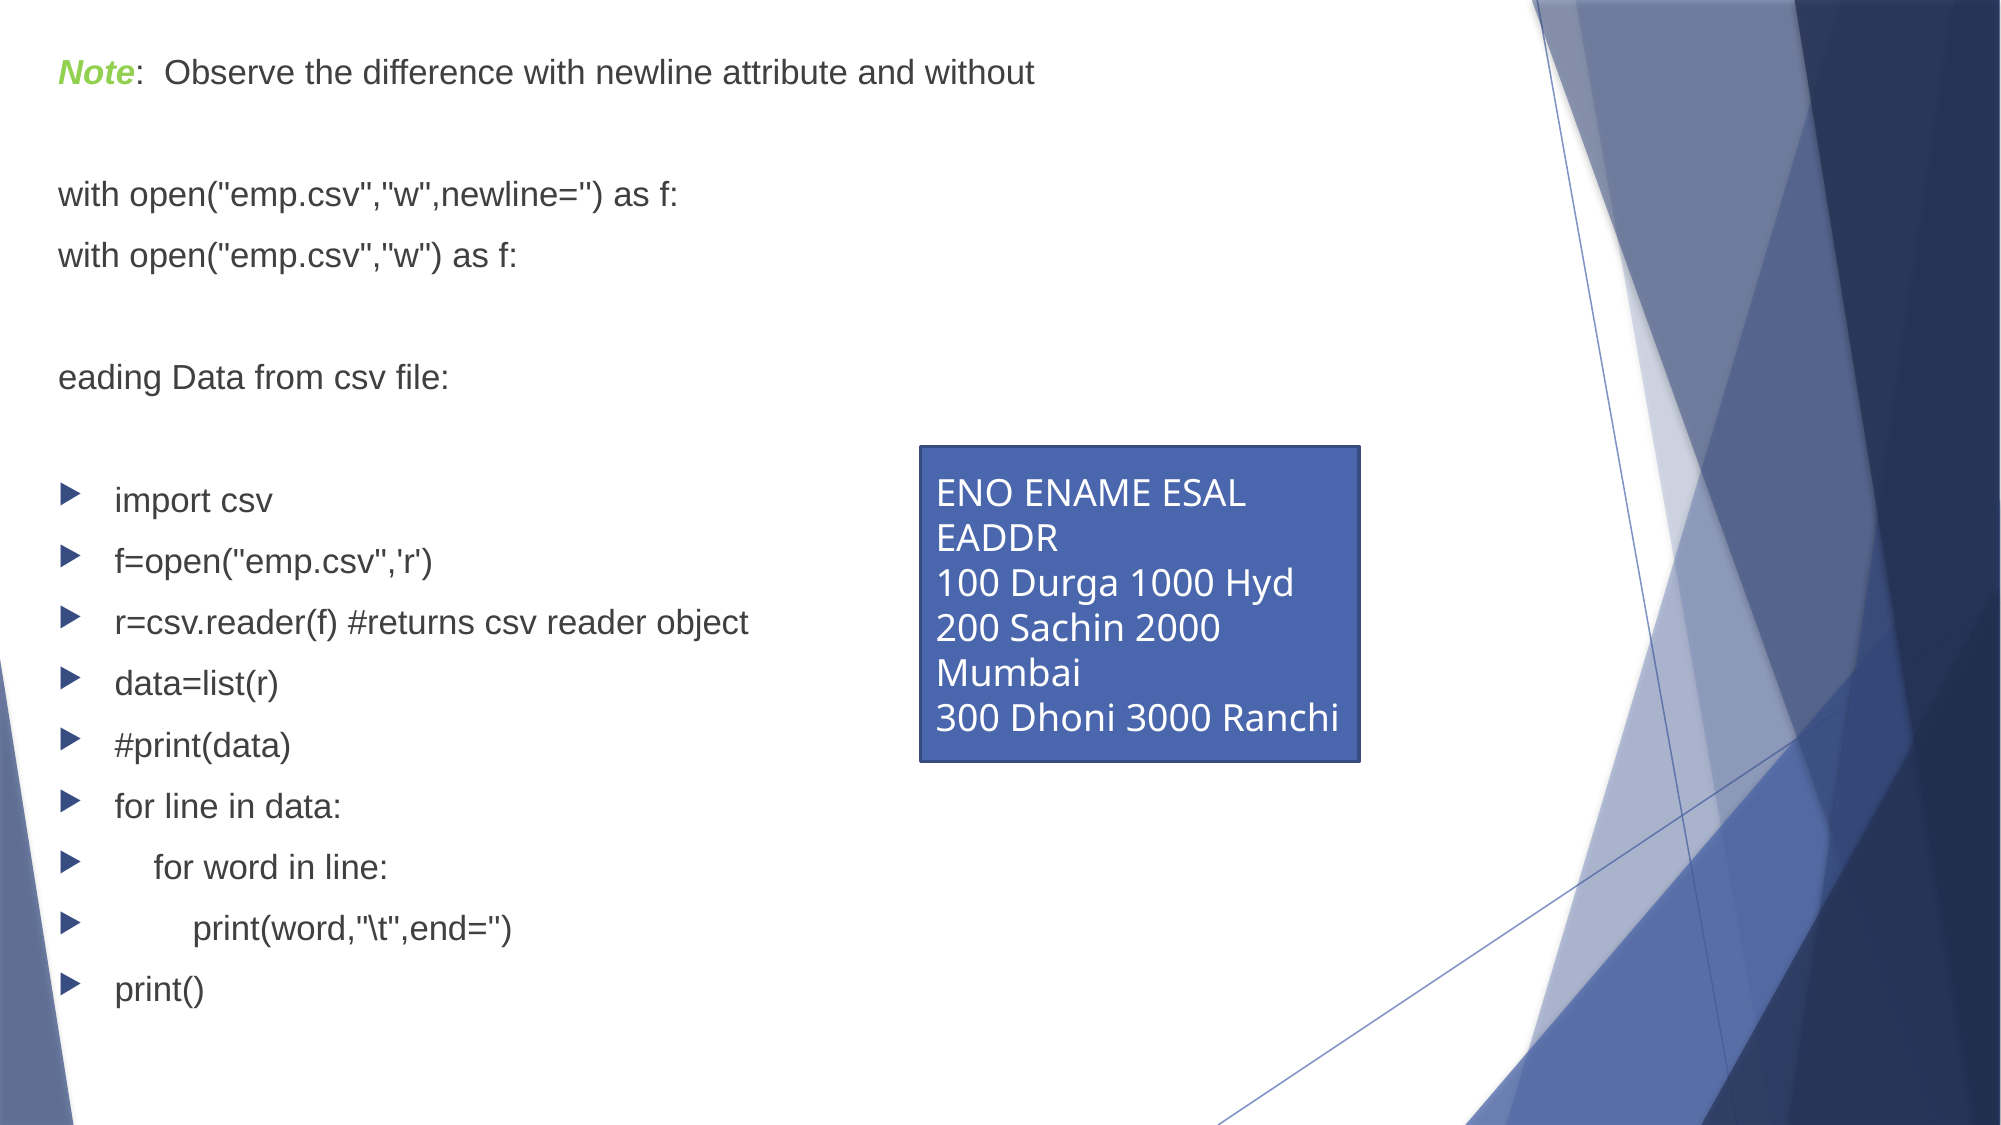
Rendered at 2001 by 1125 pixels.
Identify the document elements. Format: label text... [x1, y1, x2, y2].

text_box ENO ENAME ESAL EADDR 100 Durga 1000 Hyd 200 Sachin 2000 Mumbai 300 Dhoni 3000 Ranchi [919, 445, 1361, 763]
list Note: Observe the difference with newline attribute and without with open("emp.csv","w",newline='') as f: with open("emp.csv","w") as f: eading Data from csv file: import csv f=open("emp.csv",'r') r=csv.reader(f) #returns csv reader object data=list(r) #print(data) for line in data: for word in line: print(word,"\t",end='') print() [43, 41, 1958, 1087]
